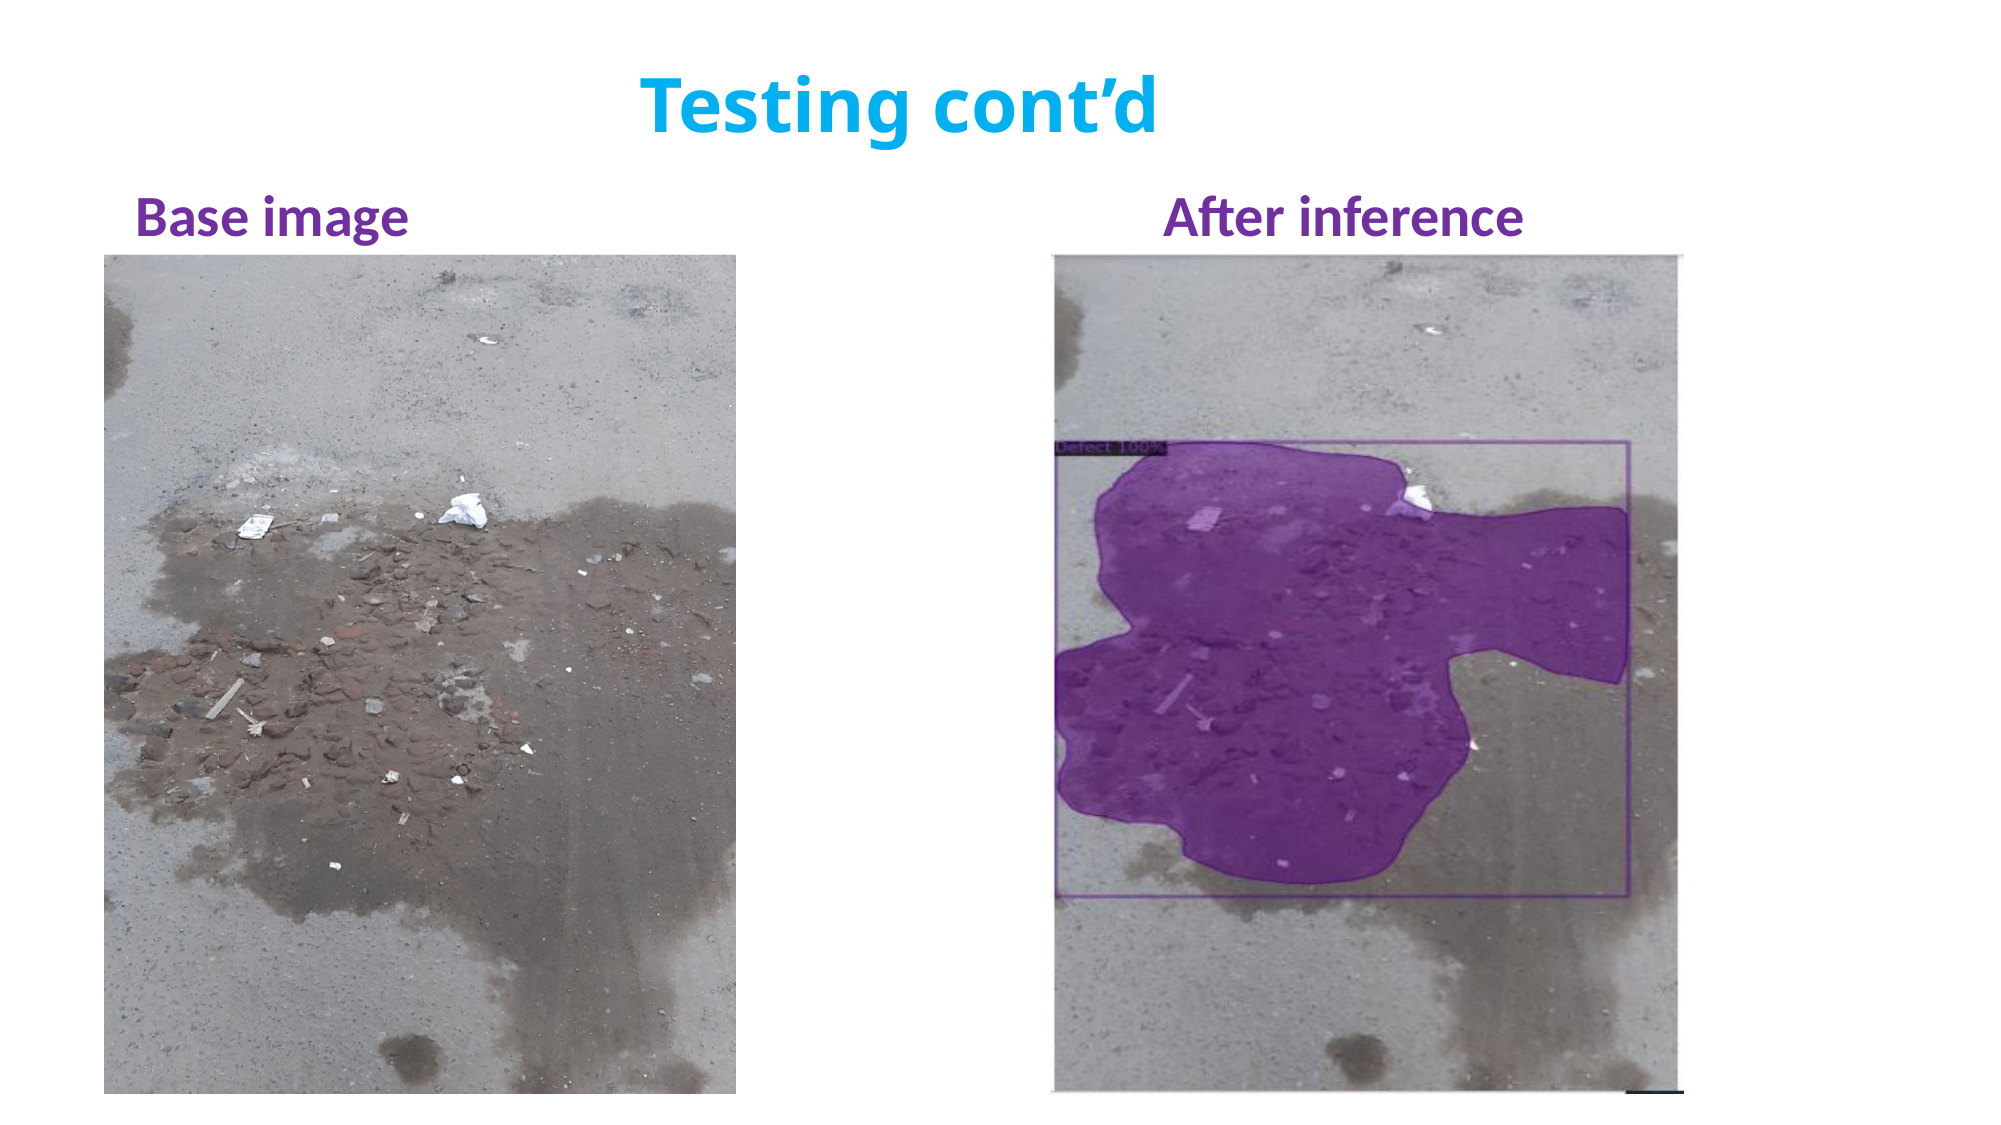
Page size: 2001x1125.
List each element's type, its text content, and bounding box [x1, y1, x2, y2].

picture [1051, 254, 1684, 1094]
list Base image After inference [67, 178, 1937, 1100]
title Testing cont’d [137, 59, 1863, 157]
picture [0, 256, 840, 1093]
